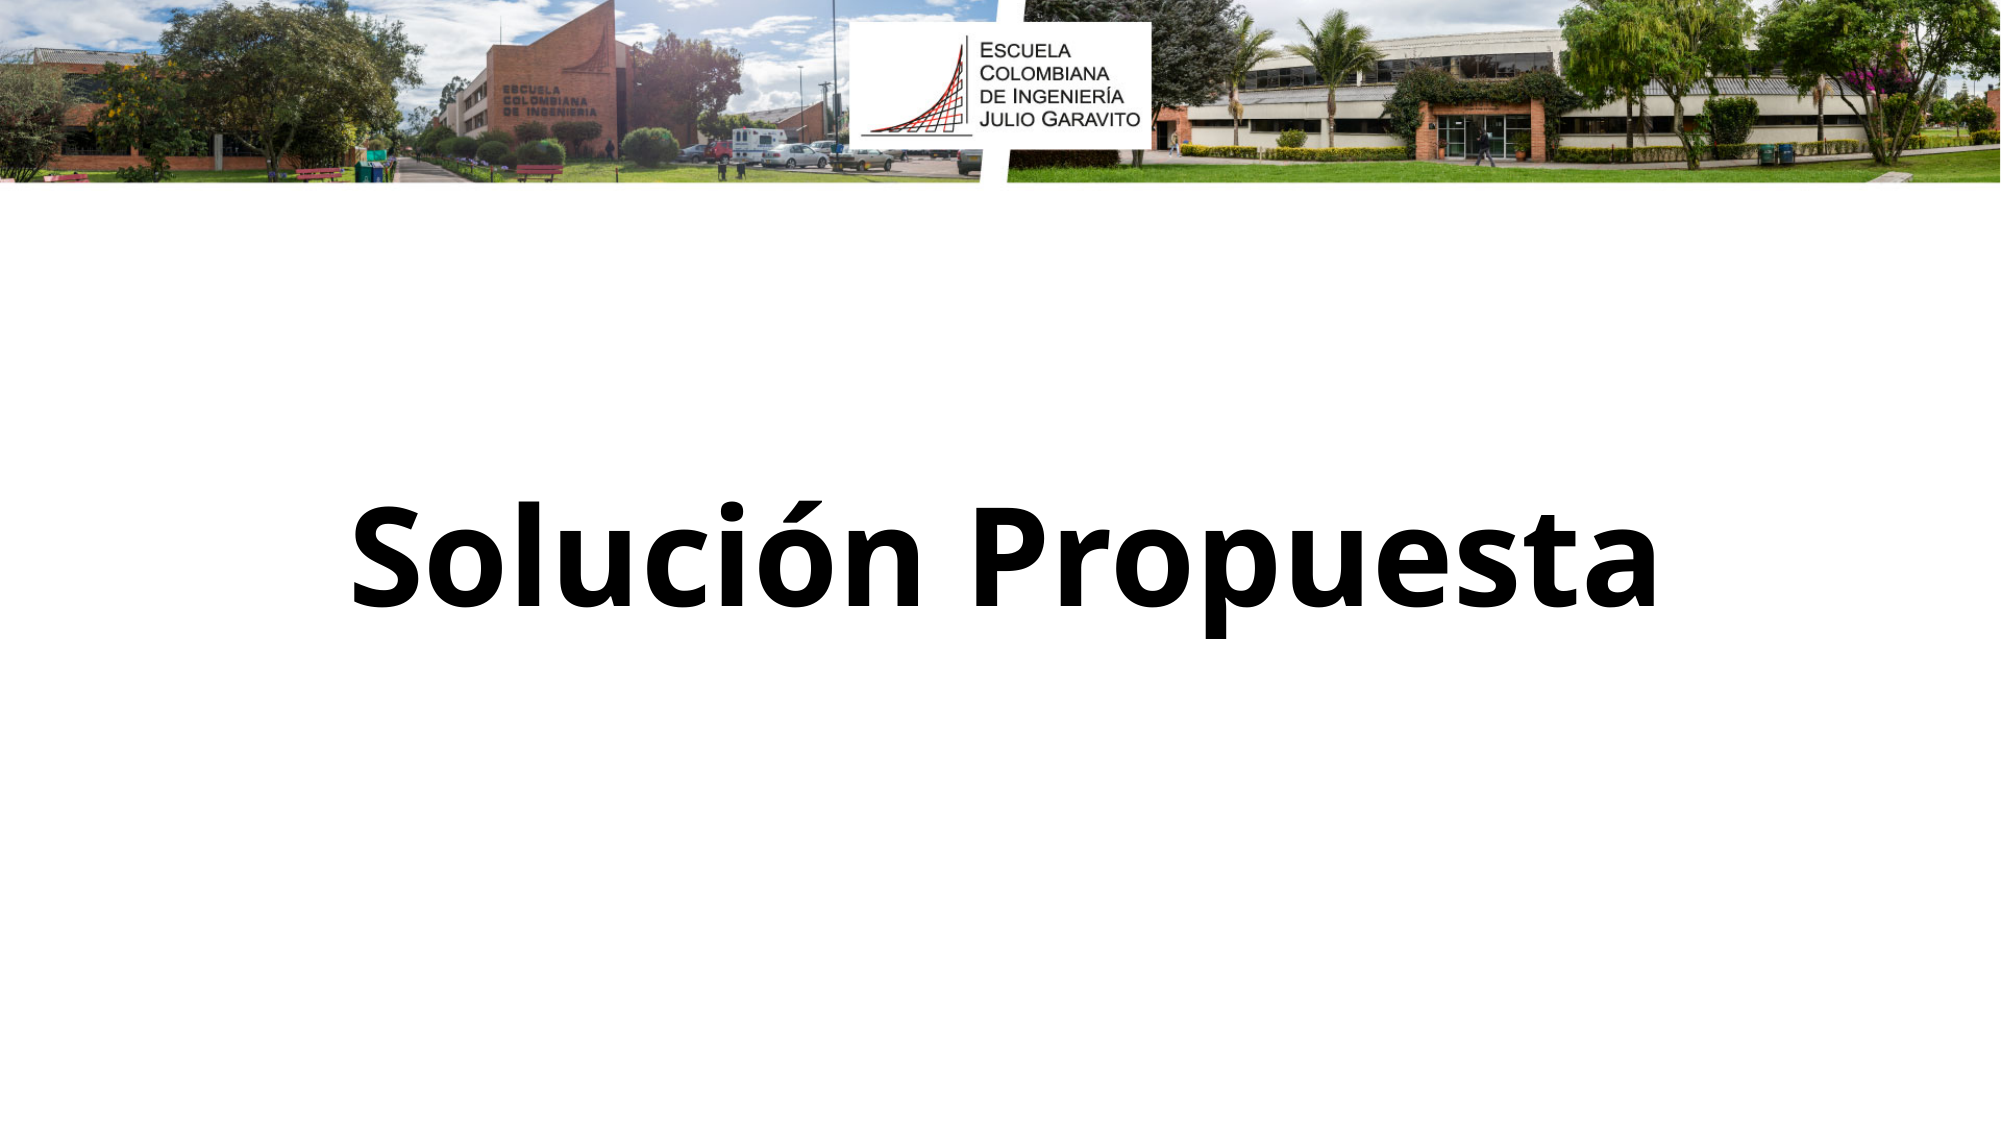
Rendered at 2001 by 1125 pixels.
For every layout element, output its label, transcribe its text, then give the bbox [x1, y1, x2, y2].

picture [0, 0, 2001, 1125]
title Solución Propuesta [144, 453, 1870, 671]
